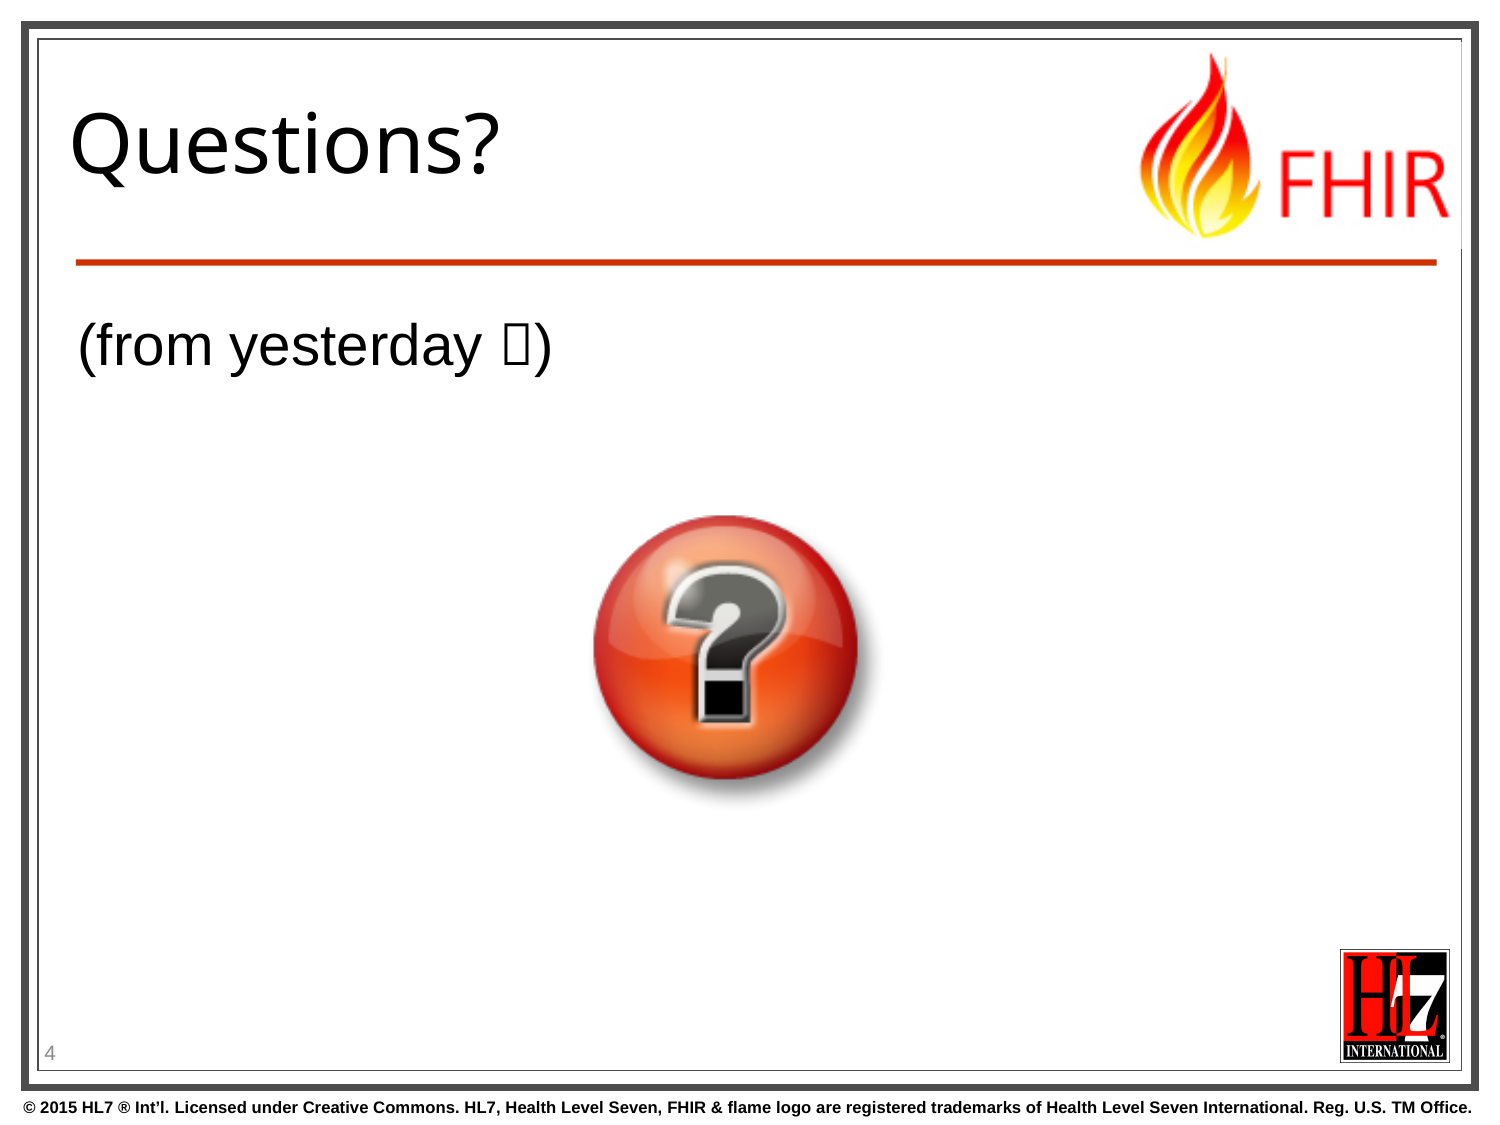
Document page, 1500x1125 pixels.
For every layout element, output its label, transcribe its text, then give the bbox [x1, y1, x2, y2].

title Questions? [53, 54, 1122, 244]
picture [584, 510, 885, 811]
slide_number 4 [29, 1034, 148, 1071]
picture [1124, 42, 1462, 249]
picture [1340, 949, 1450, 1063]
list (from yesterday ) [62, 299, 1438, 1059]
